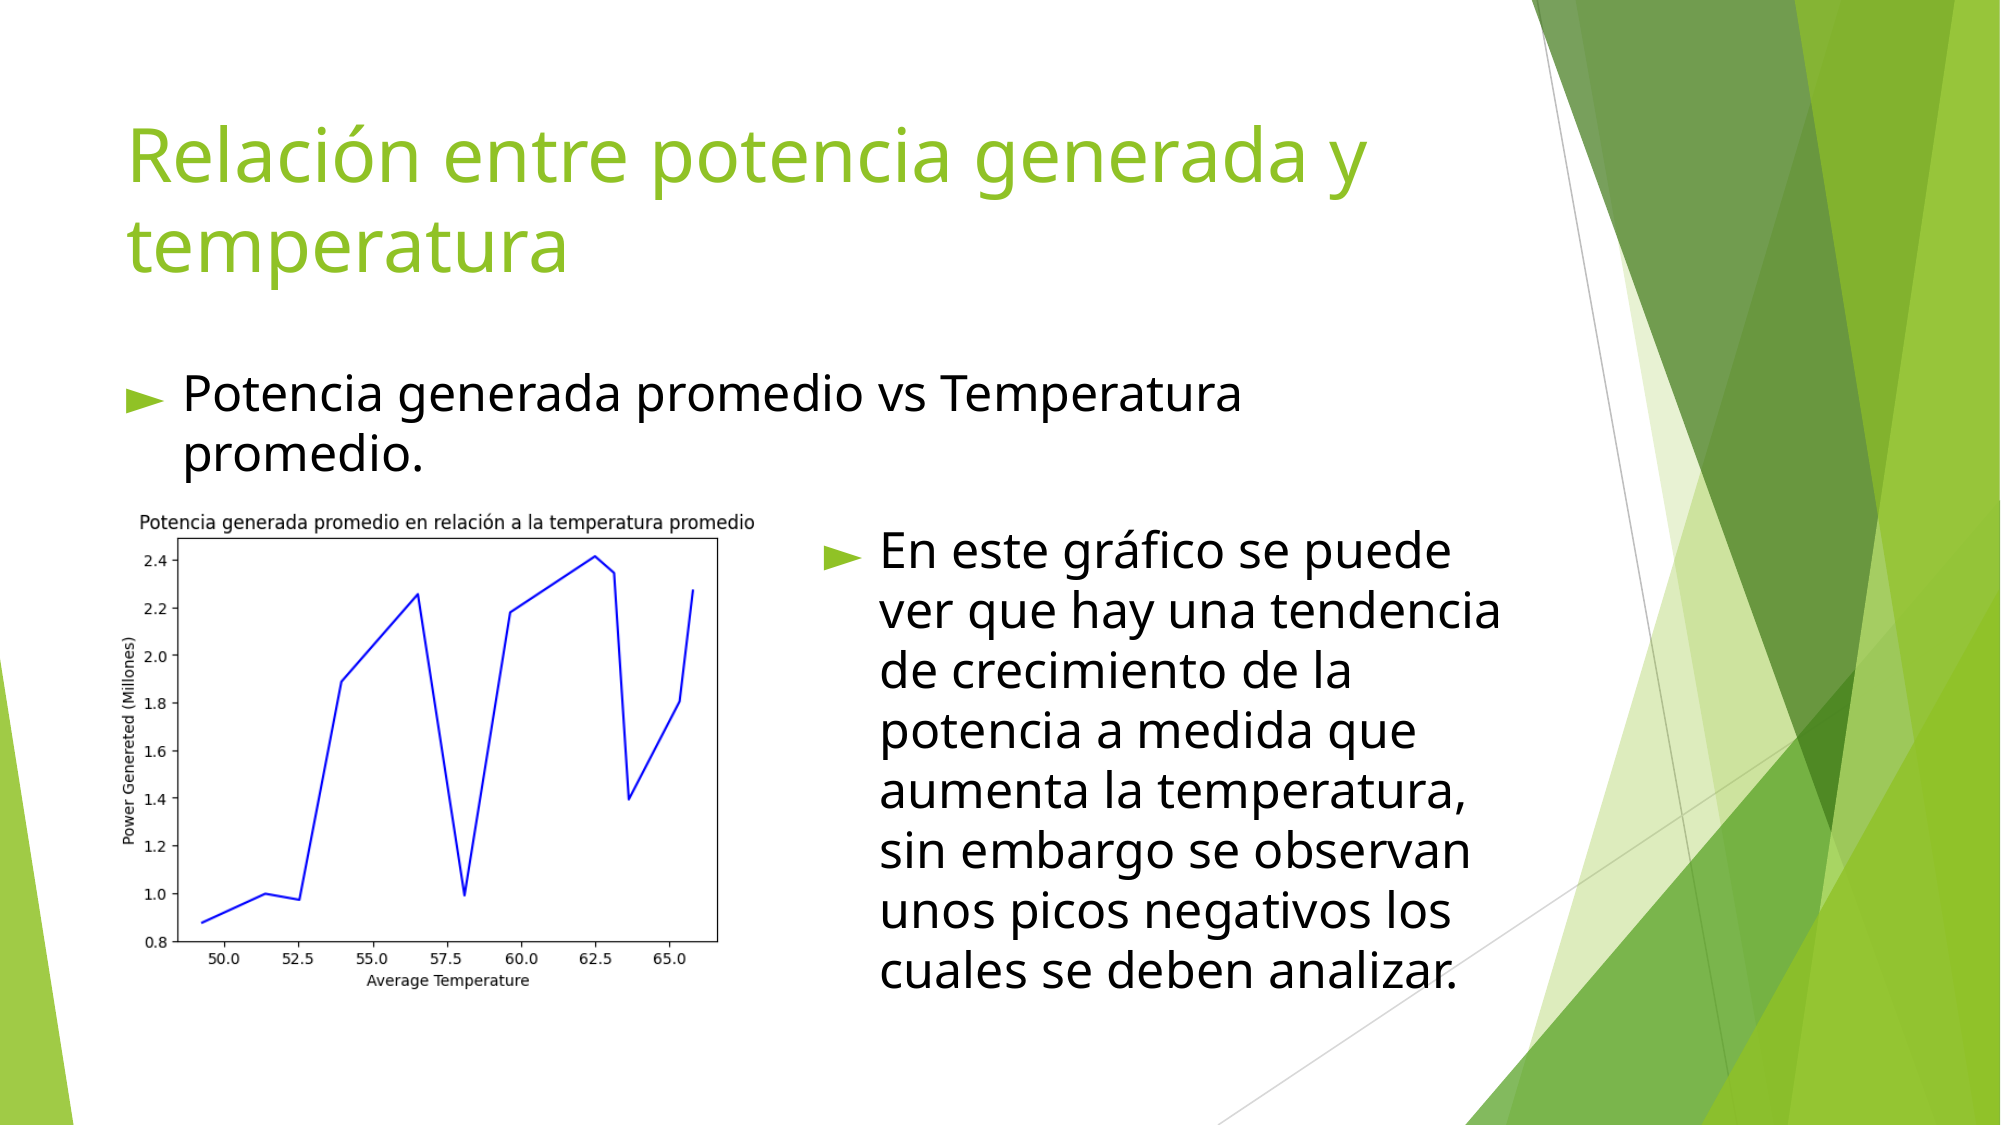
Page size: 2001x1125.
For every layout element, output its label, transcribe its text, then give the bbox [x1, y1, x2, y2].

picture [110, 503, 766, 999]
list Potencia generada promedio vs Temperatura promedio. [111, 354, 1440, 504]
text_box En este gráfico se puede ver que hay una tendencia de crecimiento de la potencia a medida que aumenta la temperatura, sin embargo se observan unos picos negativos los cuales se deben analizar. [808, 503, 1547, 1014]
title Relación entre potencia generada y temperatura [111, 99, 1522, 317]
